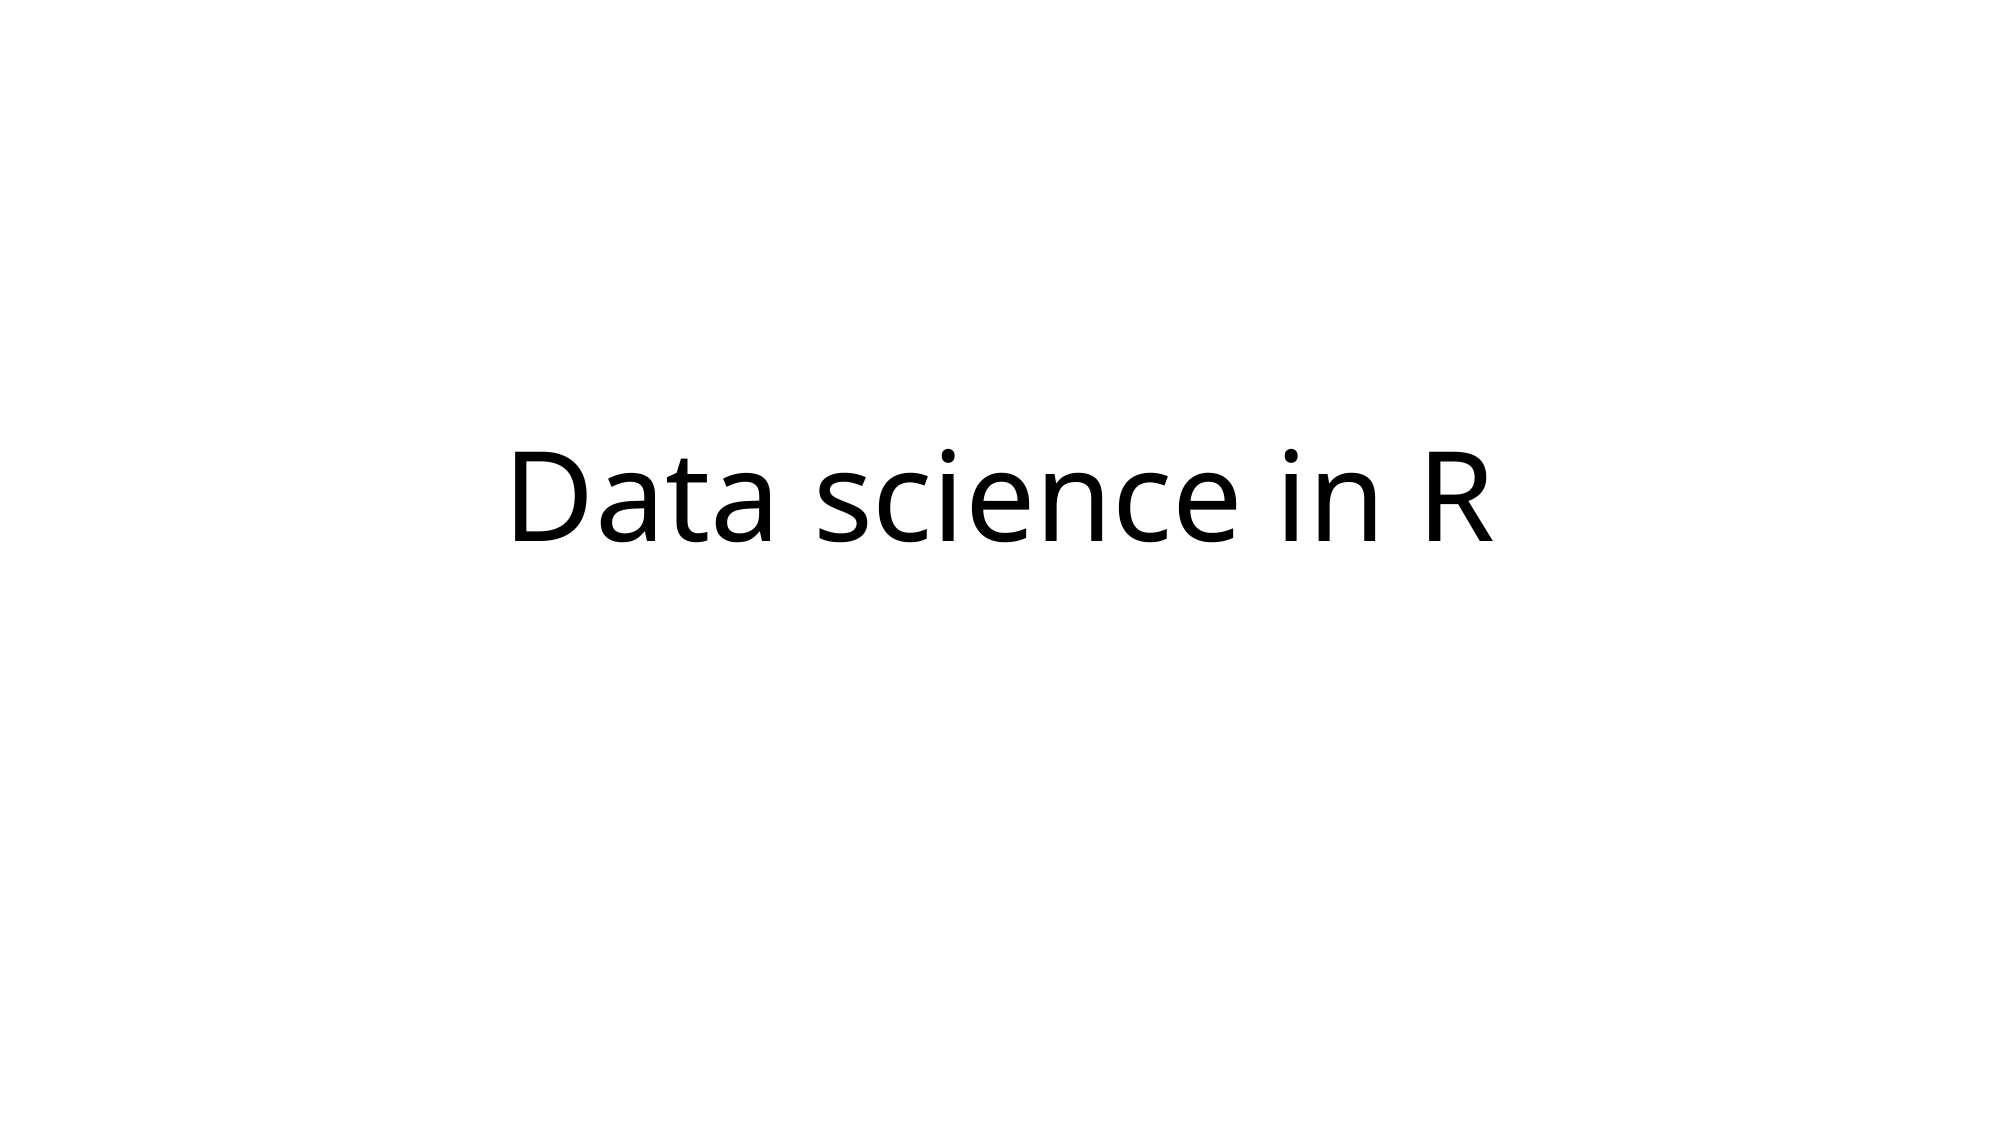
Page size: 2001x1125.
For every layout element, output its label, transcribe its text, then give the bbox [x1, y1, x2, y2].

title Data science in R [249, 184, 1750, 576]
